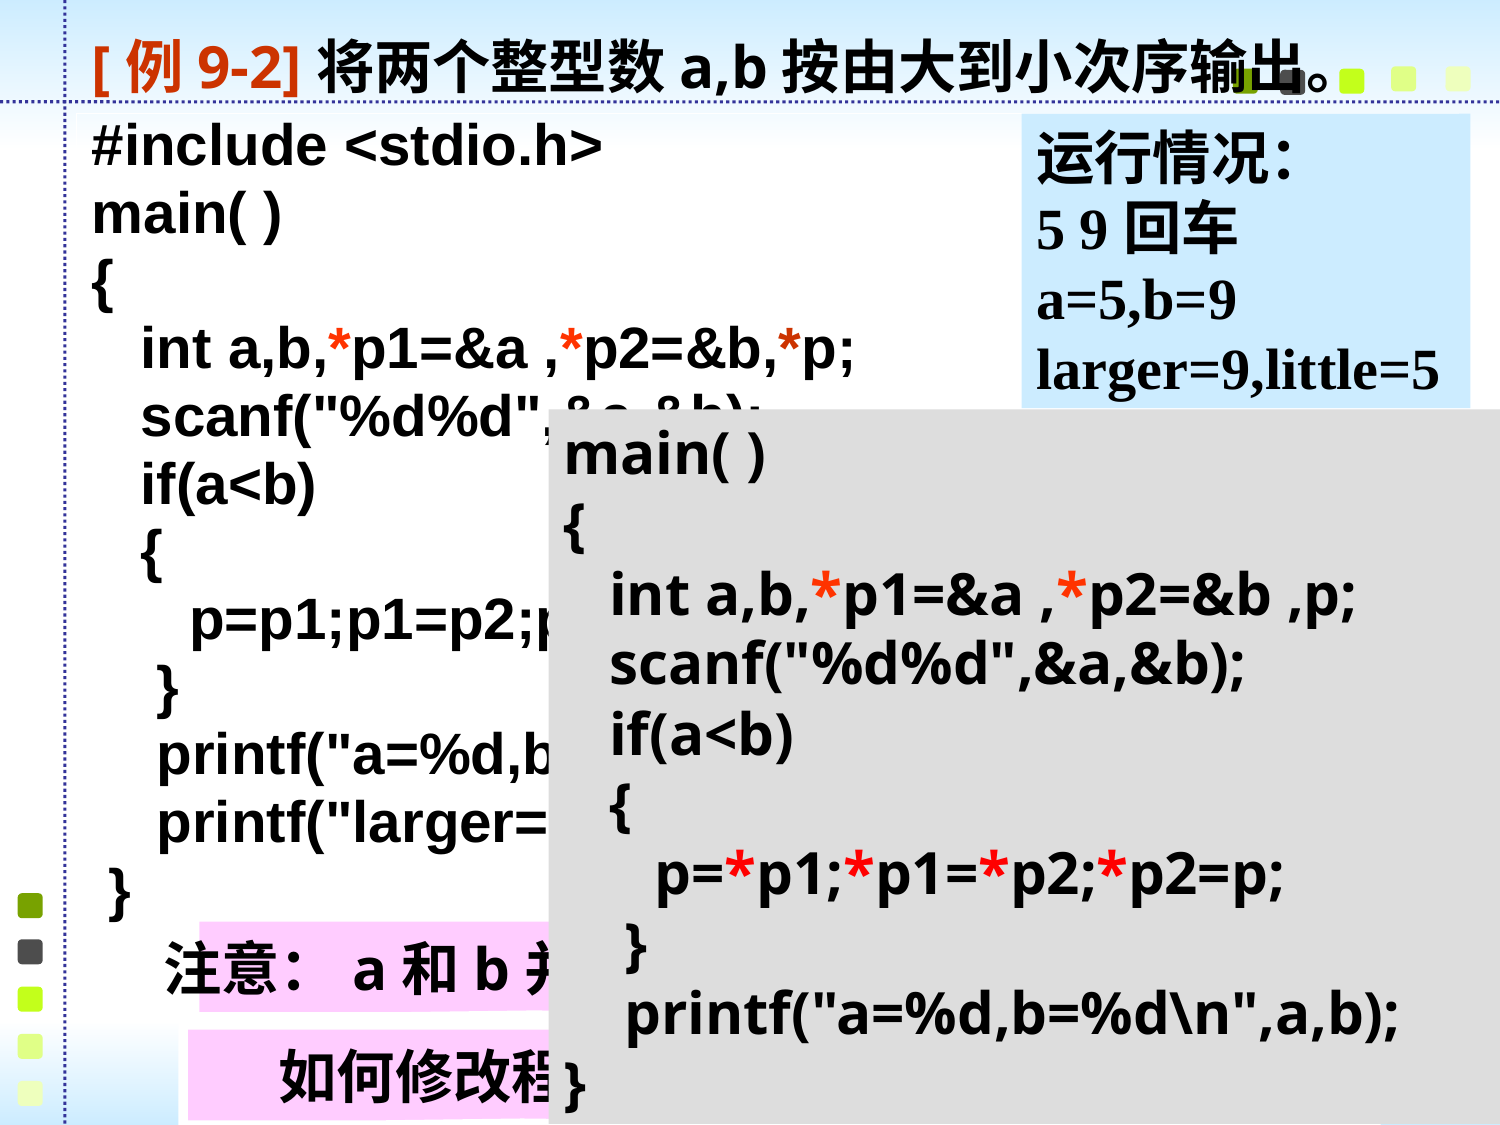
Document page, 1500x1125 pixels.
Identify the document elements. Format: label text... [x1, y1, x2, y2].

title [例9-2]将两个整型数a,b按由大到小次序输出。 [76, 0, 1440, 113]
text_box main( ) { int a,b,*p1=&a ,*p2=&b ,p; scanf("%d%d",&a,&b); if(a<b) { p=*p1;*p1=*p2;*p2=p; } printf("a=%d,b=%d\n",a,b); } [548, 409, 1500, 1124]
text_box 注意：a和b并未交换，但p1和p2的值交换了 [194, 916, 548, 1017]
text_box 如何修改程序，完成a和b的值交换？ [183, 1025, 548, 1125]
text_box 运行情况： 5 9回车 a=5,b=9 larger=9,little=5 [1021, 113, 1471, 409]
list #include <stdio.h> main( ) { int a,b,*p1=&a ,*p2=&b,*p; scanf("%d%d",&a,&b); if(a<b) { p=p1;p1=p2;p2=p; } printf("a=%d,b=%d\n",a,b); printf("larger=%d,little=%d\n",*p1,*p2); } [76, 113, 1021, 917]
